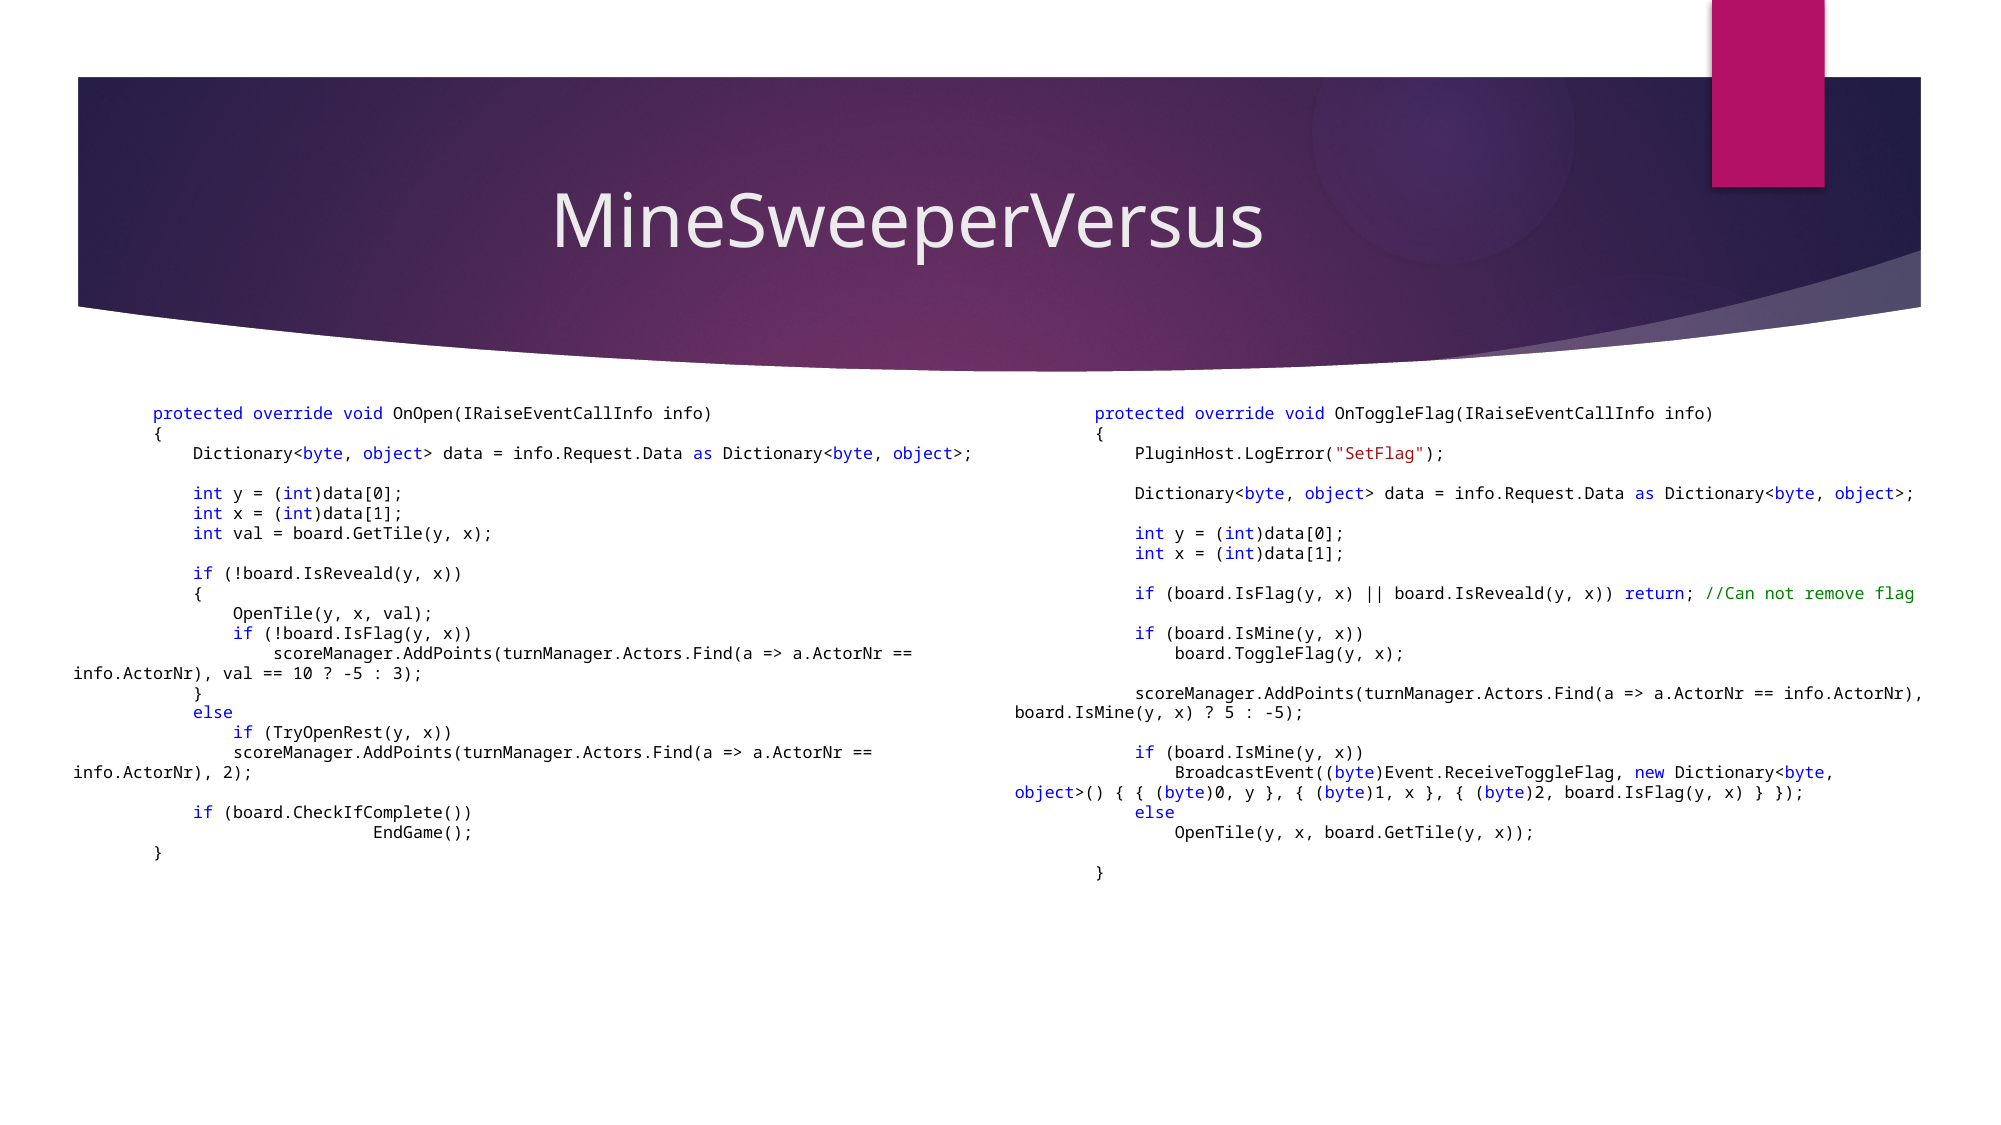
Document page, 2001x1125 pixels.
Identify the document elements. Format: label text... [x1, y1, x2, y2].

text_box protected override void OnOpen(IRaiseEventCallInfo info) { Dictionary<byte, object> data = info.Request.Data as Dictionary<byte, object>; int y = (int)data[0]; int x = (int)data[1]; int val = board.GetTile(y, x); if (!board.IsReveald(y, x)) { OpenTile(y, x, val); if (!board.IsFlag(y, x)) scoreManager.AddPoints(turnManager.Actors.Find(a => a.ActorNr == info.ActorNr), val == 10 ? -5 : 3); } else if (TryOpenRest(y, x)) scoreManager.AddPoints(turnManager.Actors.Find(a => a.ActorNr == info.ActorNr), 2); if (board.CheckIfComplete()) EndGame(); } [58, 375, 999, 890]
title MineSweeperVersus [189, 159, 1627, 276]
text_box protected override void OnToggleFlag(IRaiseEventCallInfo info) { PluginHost.LogError("SetFlag"); Dictionary<byte, object> data = info.Request.Data as Dictionary<byte, object>; int y = (int)data[0]; int x = (int)data[1]; if (board.IsFlag(y, x) || board.IsReveald(y, x)) return; //Can not remove flag if (board.IsMine(y, x)) board.ToggleFlag(y, x); scoreManager.AddPoints(turnManager.Actors.Find(a => a.ActorNr == info.ActorNr), board.IsMine(y, x) ? 5 : -5); if (board.IsMine(y, x)) BroadcastEvent((byte)Event.ReceiveToggleFlag, new Dictionary<byte, object>() { { (byte)0, y }, { (byte)1, x }, { (byte)2, board.IsFlag(y, x) } }); else OpenTile(y, x, board.GetTile(y, x)); } [999, 375, 1942, 910]
